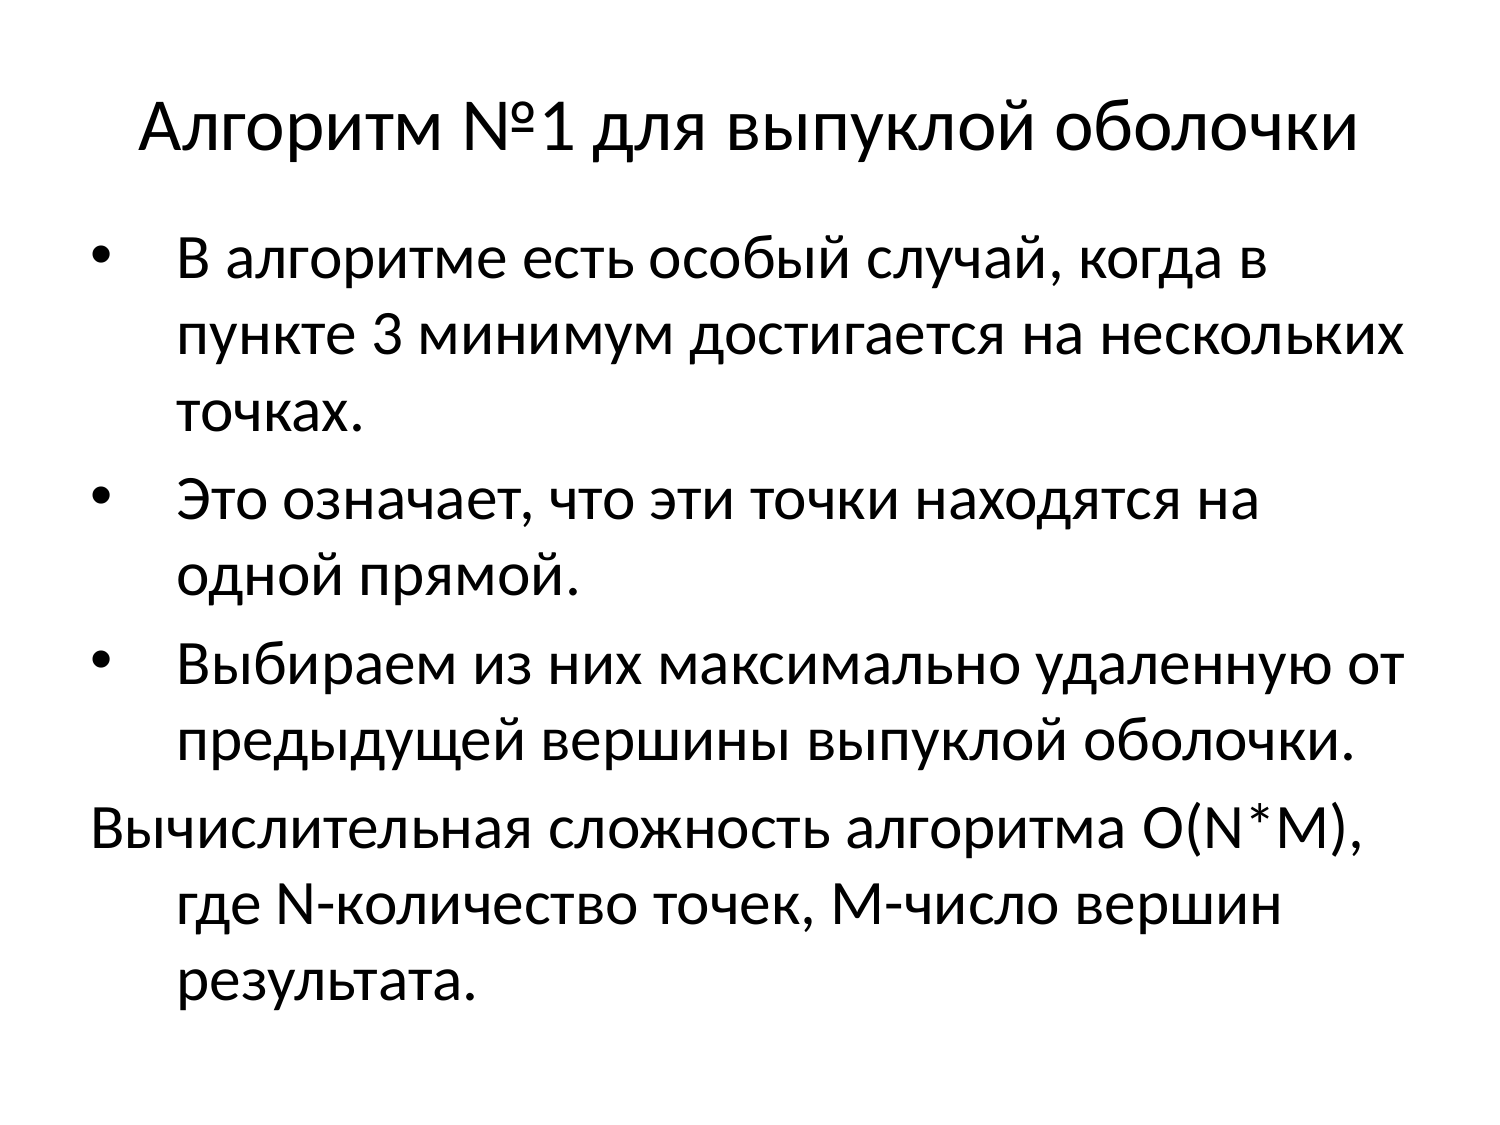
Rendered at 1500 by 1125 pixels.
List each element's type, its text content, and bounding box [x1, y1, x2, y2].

title Алгоритм №1 для выпуклой оболочки [75, 45, 1425, 197]
list В алгоритме есть особый случай, когда в пункте 3 минимум достигается на нескольких точках. Это означает, что эти точки находятся на одной прямой. Выбираем из них максимально удаленную от предыдущей вершины выпуклой оболочки. Вычислительная сложность алгоритма O(N*M), где N-количество точек, M-число вершин результата. [75, 208, 1425, 1035]
